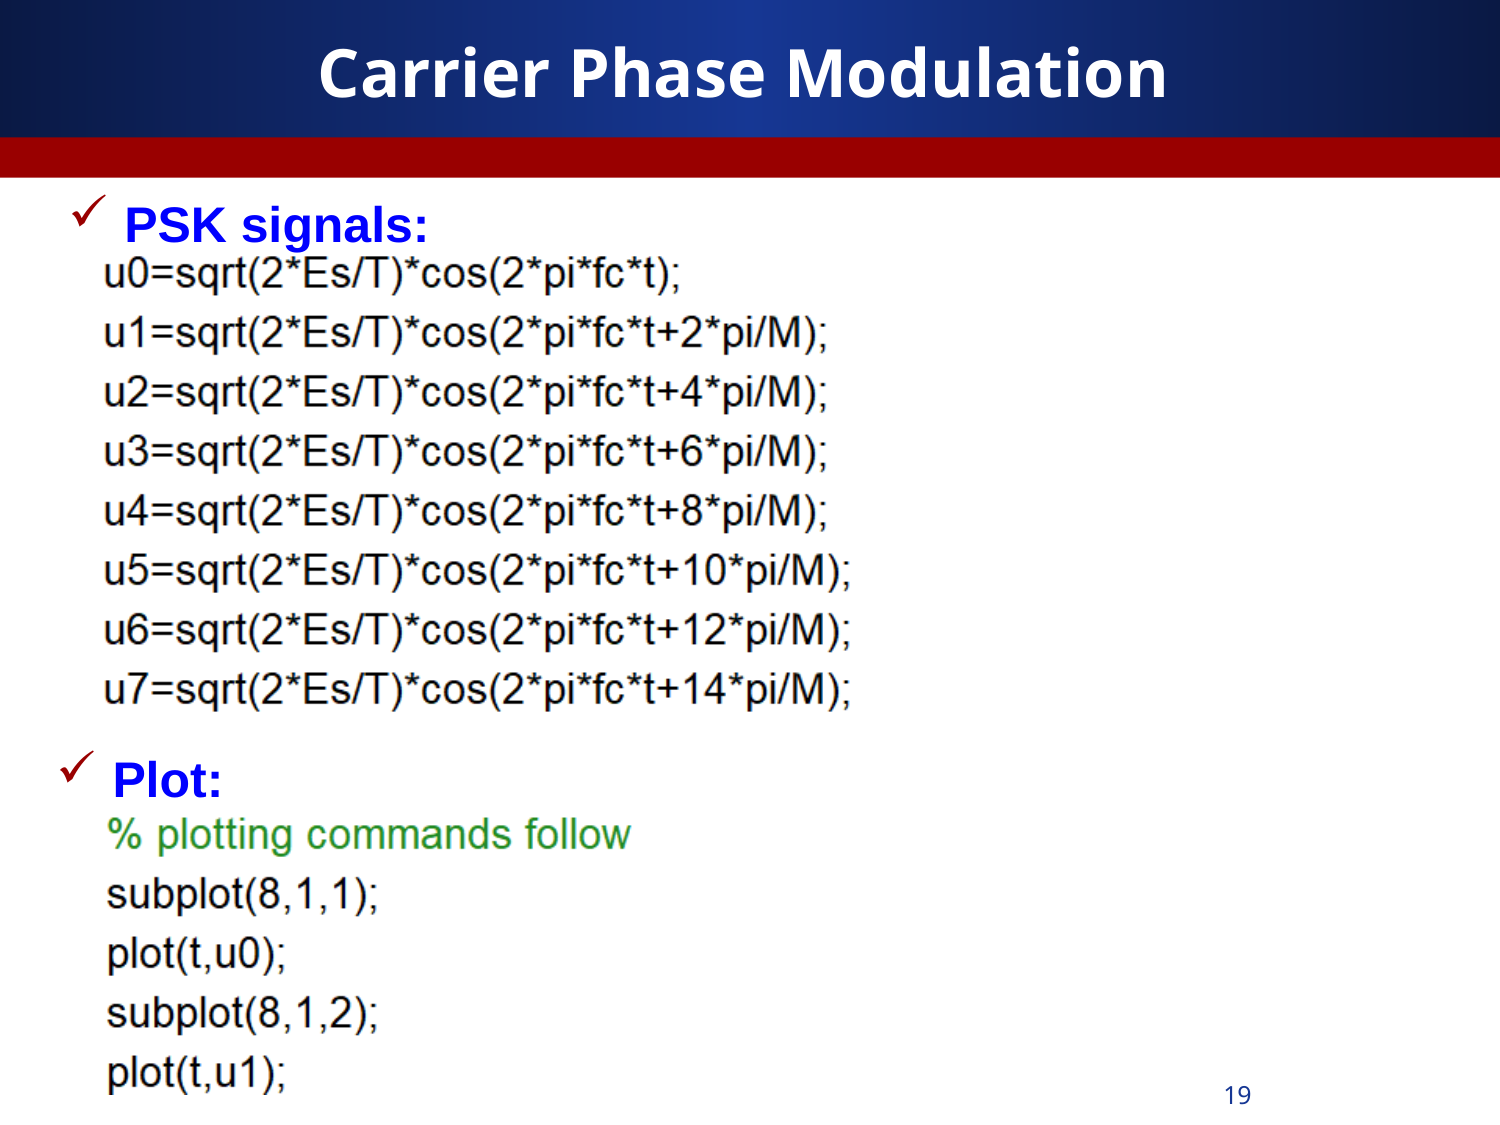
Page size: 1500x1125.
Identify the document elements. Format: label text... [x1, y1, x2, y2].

title Carrier Phase Modulation [50, 24, 1438, 118]
picture [100, 810, 681, 1096]
picture [100, 255, 859, 726]
text_box Plot: [41, 727, 1427, 830]
text_box PSK signals: [53, 172, 1439, 275]
slide_number 19 [1062, 1072, 1413, 1125]
